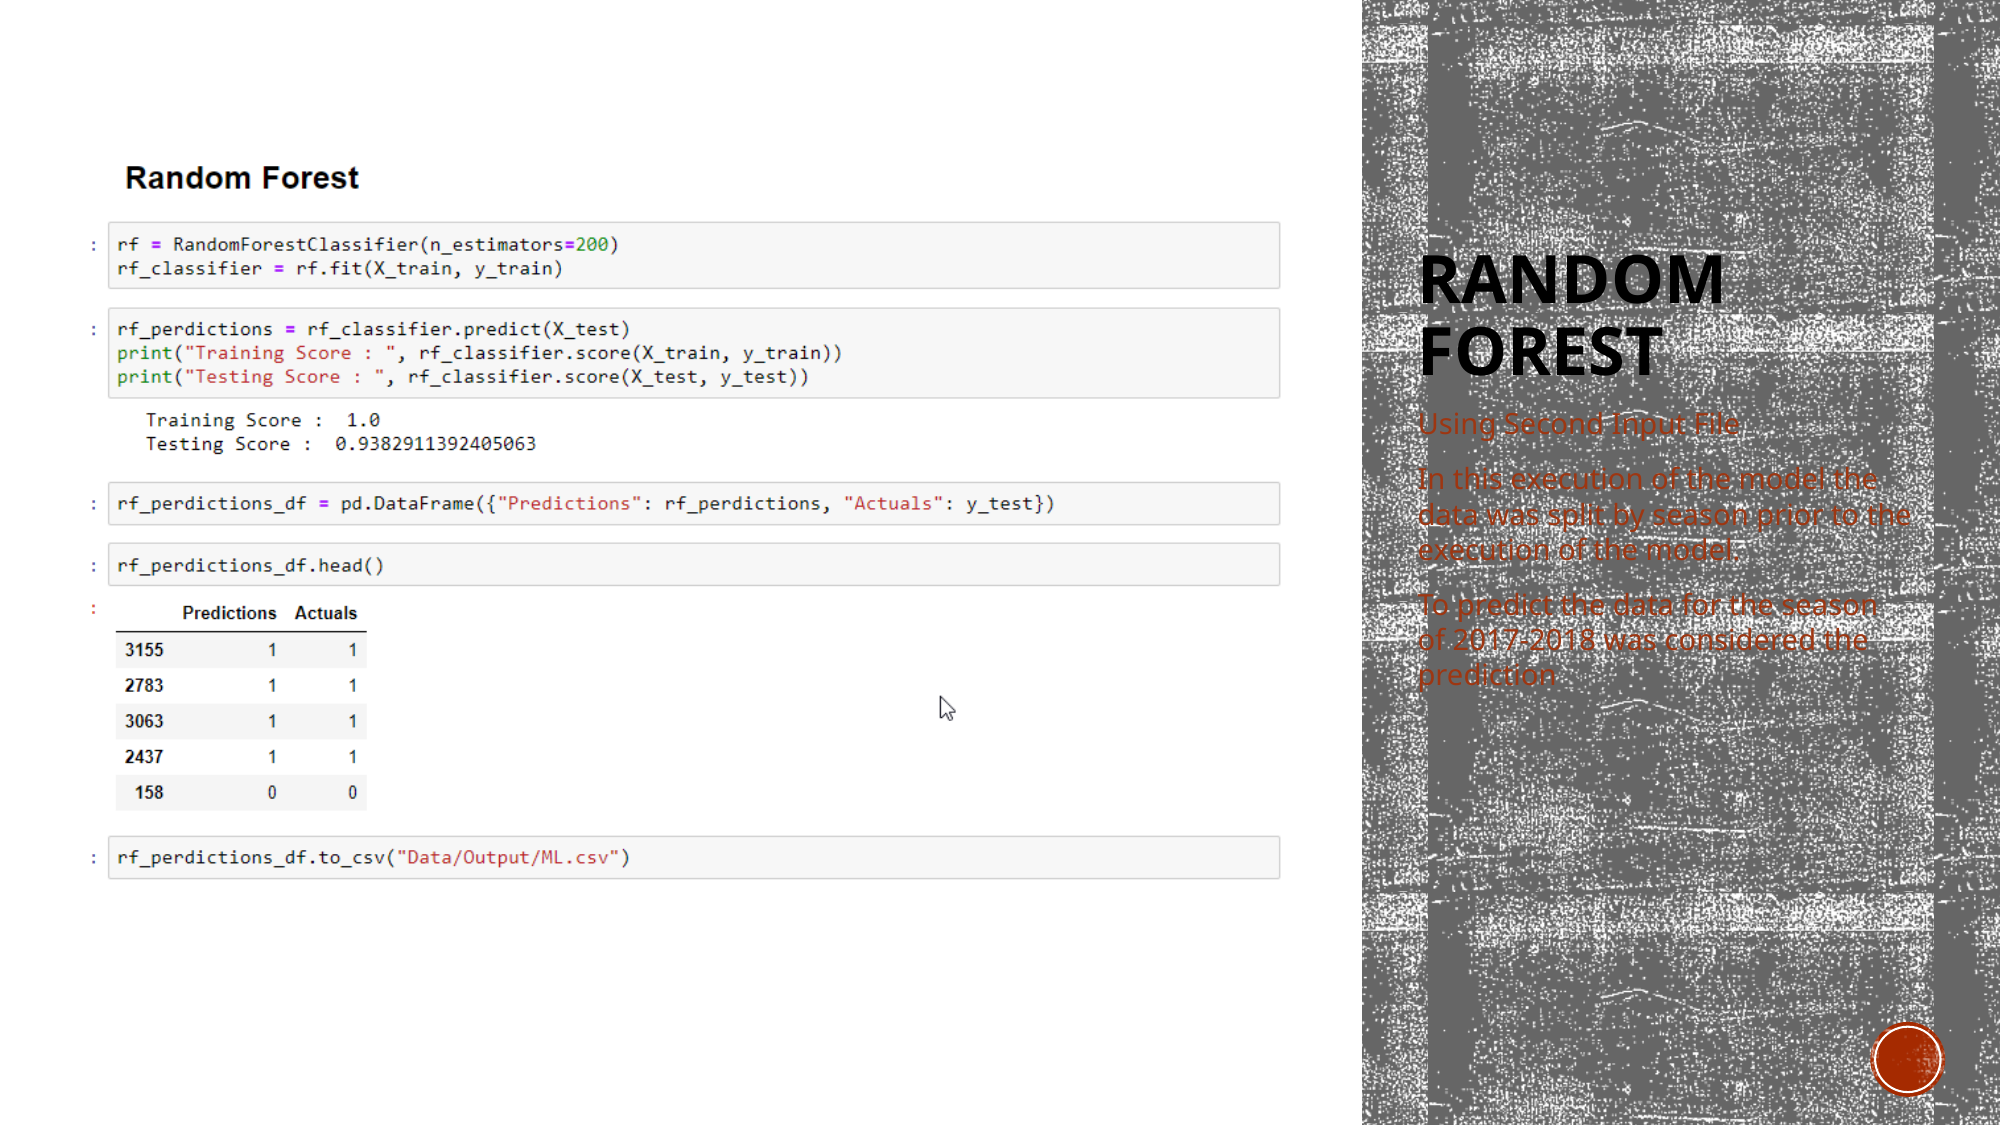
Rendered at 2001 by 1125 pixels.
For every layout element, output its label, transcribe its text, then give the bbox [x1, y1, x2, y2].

list Using Second Input File In this execution of the model the data was split by season prior to the execution of the model. To predict the data for the season of 2017-2018 was considered the prediction [1402, 397, 1928, 938]
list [94, 136, 1294, 888]
title Random Forest [1402, 112, 1928, 397]
